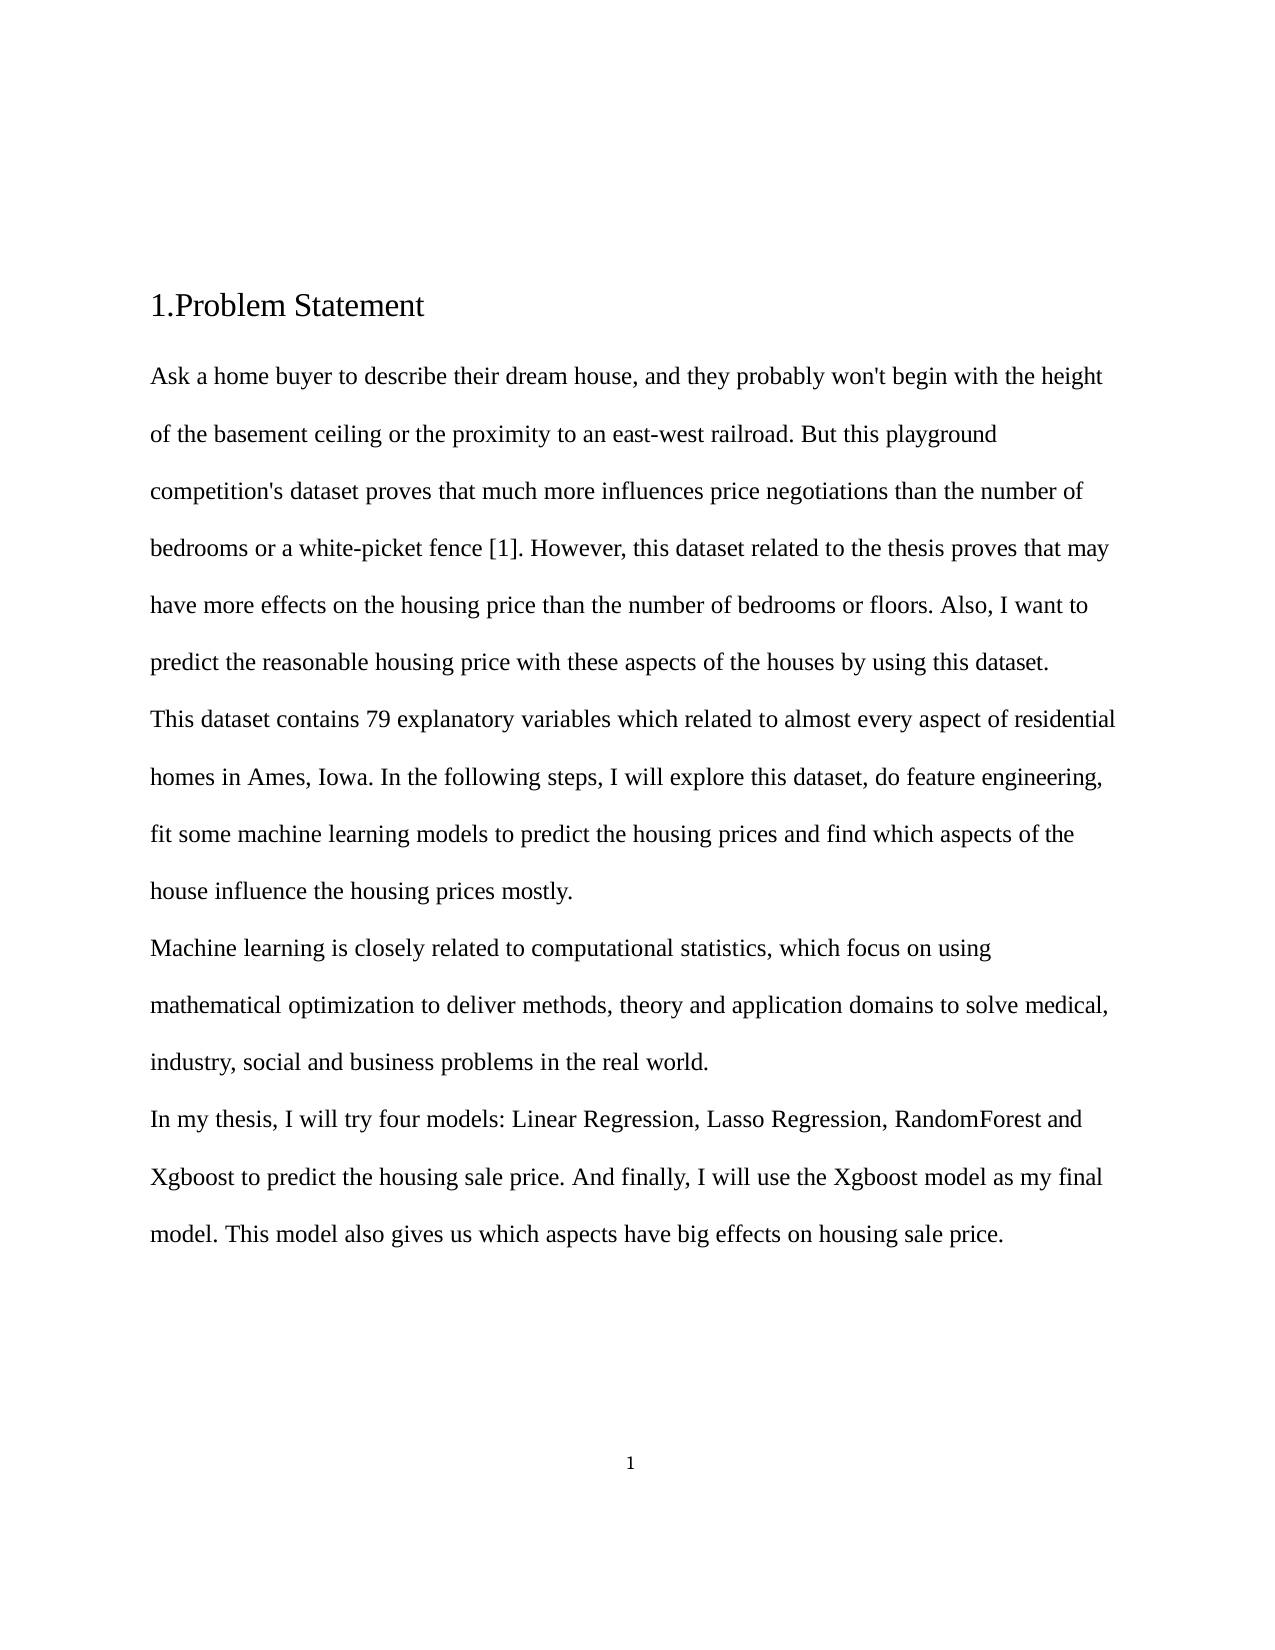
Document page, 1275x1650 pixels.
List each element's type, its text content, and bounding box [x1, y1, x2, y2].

slide_number 1 [620, 1449, 657, 1650]
text_box 1.Problem Statement Ask a home buyer to describe their dream house, and they probably won't begin with the height of the basement ceiling or the proximity to an east-west railroad. But this playground competition's dataset proves that much more influences price negotiations than the number of bedrooms or a white-picket fence [1]. However, this dataset related to the thesis proves that may have more effects on the housing price than the number of bedrooms or floors. Also, I want to predict the reasonable housing price with these aspects of the houses by using this dataset. This dataset contains 79 explanatory variables which related to almost every aspect of residential homes in Ames, Iowa. In the following steps, I will explore this dataset, do feature engineering, fit some machine learning models to predict the housing prices and find which aspects of the house influence the housing prices mostly. Machine learning is closely related to computational statistics, which focus on using mathematical optimization to deliver methods, theory and application domains to solve medical, industry, social and business problems in the real world. In my thesis, I will try four models: Linear Regression, Lasso Regression, RandomForest and Xgboost to predict the housing sale price. And finally, I will use the Xgboost model as my final model. This model also gives us which aspects have big effects on housing sale price. [147, 187, 1122, 1248]
